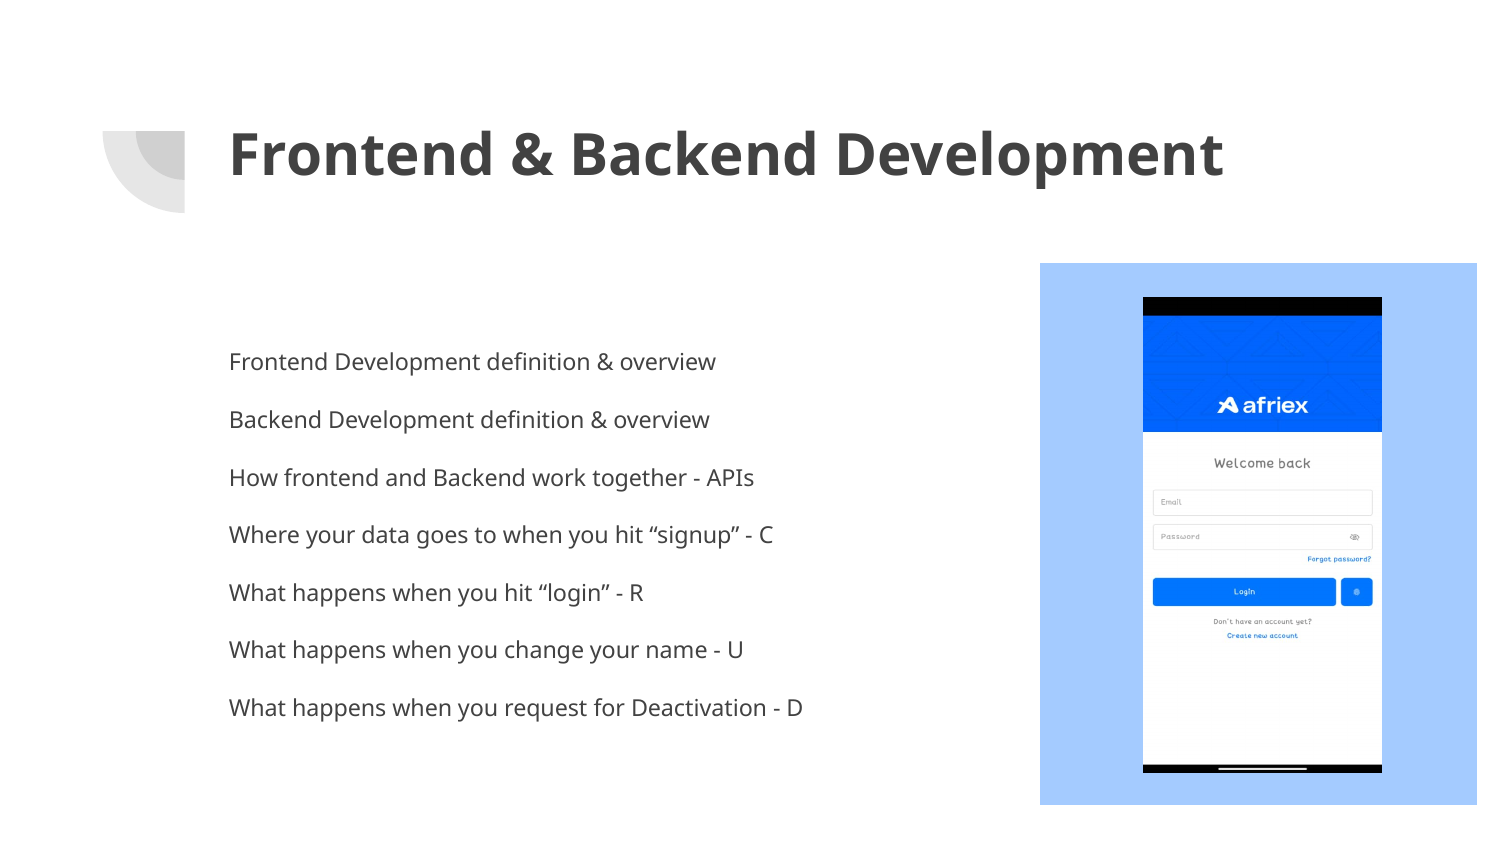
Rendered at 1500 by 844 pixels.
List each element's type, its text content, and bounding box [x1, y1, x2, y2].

title Frontend & Backend Development [213, 98, 1368, 263]
list Frontend Development definition & overview Backend Development definition & overview How frontend and Backend work together - APIs Where your data goes to when you hit “signup” - C What happens when you hit “login” - R What happens when you change your name - U What happens when you request for Deactivation - D [213, 326, 1005, 744]
picture [1135, 297, 1382, 773]
text_box [1039, 262, 1478, 807]
